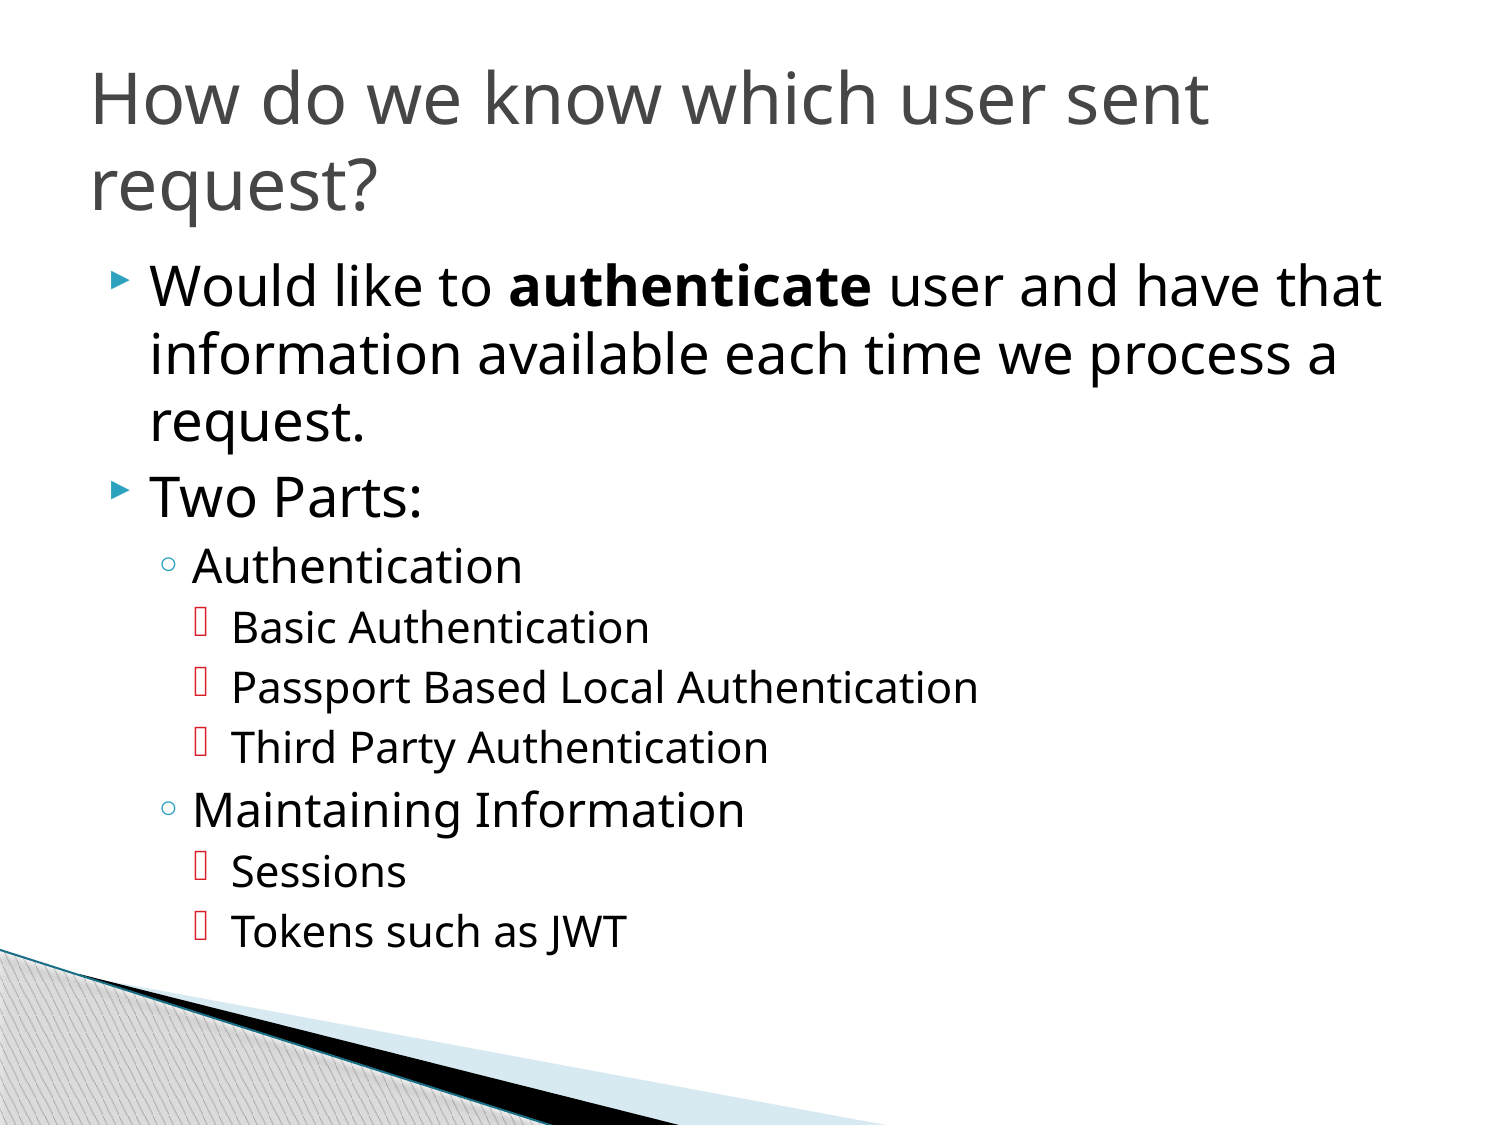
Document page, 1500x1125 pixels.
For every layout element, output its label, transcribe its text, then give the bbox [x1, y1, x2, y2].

title How do we know which user sent request? [75, 45, 1425, 233]
list Would like to authenticate user and have that information available each time we process a request. Two Parts: Authentication Basic Authentication Passport Based Local Authentication Third Party Authentication Maintaining Information Sessions Tokens such as JWT [75, 242, 1425, 986]
